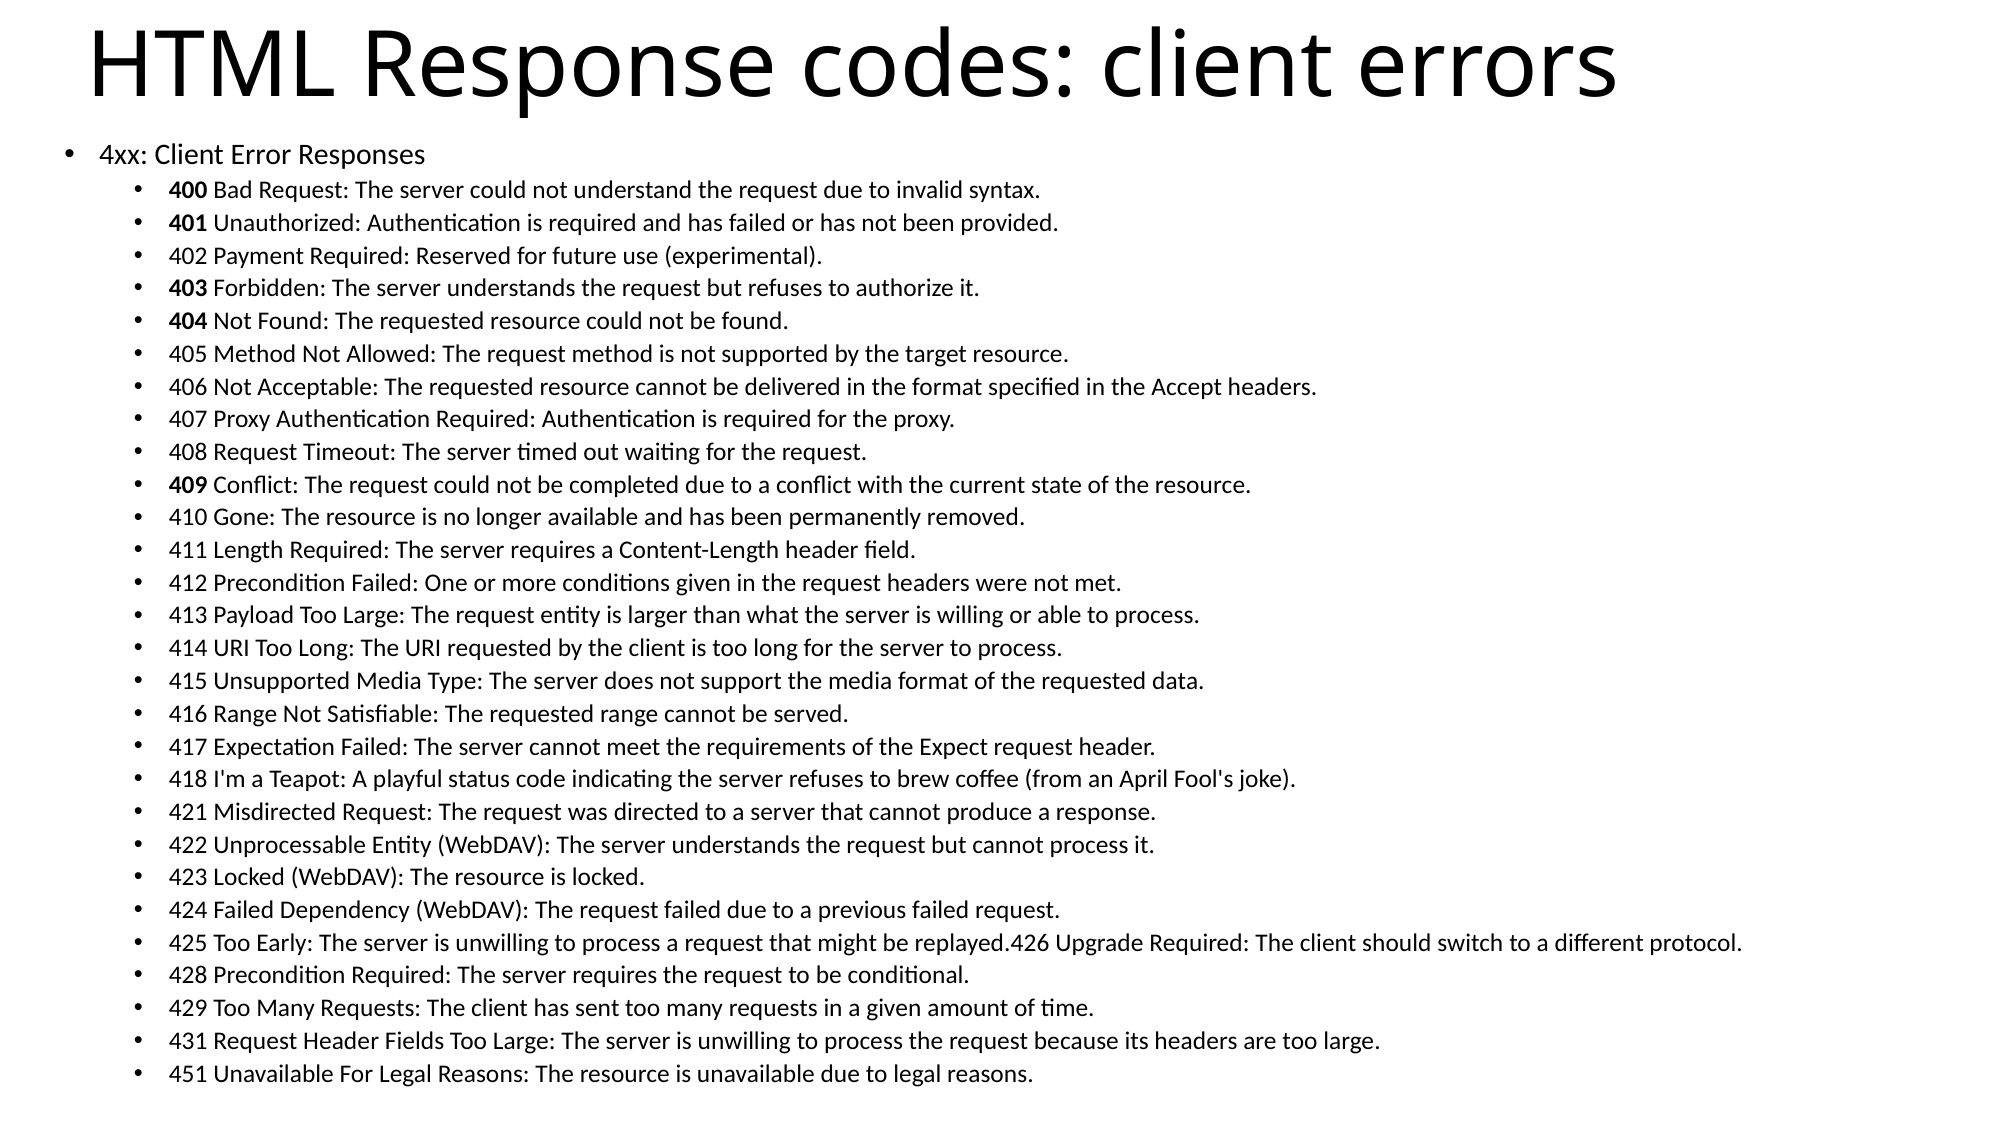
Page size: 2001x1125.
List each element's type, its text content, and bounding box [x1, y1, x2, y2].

title HTML Response codes: client errors [71, 1, 1863, 132]
list 4xx: Client Error Responses 400 Bad Request: The server could not understand the request due to invalid syntax. 401 Unauthorized: Authentication is required and has failed or has not been provided. 402 Payment Required: Reserved for future use (experimental). 403 Forbidden: The server understands the request but refuses to authorize it. 404 Not Found: The requested resource could not be found. 405 Method Not Allowed: The request method is not supported by the target resource. 406 Not Acceptable: The requested resource cannot be delivered in the format specified in the Accept headers. 407 Proxy Authentication Required: Authentication is required for the proxy. 408 Request Timeout: The server timed out waiting for the request. 409 Conflict: The request could not be completed due to a conflict with the current state of the resource. 410 Gone: The resource is no longer available and has been permanently removed. 411 Length Required: The server requires a Content-Length header field. 412 Precondition Failed: One or more conditions given in the request headers were not met. 413 Payload Too Large: The request entity is larger than what the server is willing or able to process. 414 URI Too Long: The URI requested by the client is too long for the server to process. 415 Unsupported Media Type: The server does not support the media format of the requested data. 416 Range Not Satisfiable: The requested range cannot be served. 417 Expectation Failed: The server cannot meet the requirements of the Expect request header. 418 I'm a Teapot: A playful status code indicating the server refuses to brew coffee (from an April Fool's joke). 421 Misdirected Request: The request was directed to a server that cannot produce a response. 422 Unprocessable Entity (WebDAV): The server understands the request but cannot process it. 423 Locked (WebDAV): The resource is locked. 424 Failed Dependency (WebDAV): The request failed due to a previous failed request. 425 Too Early: The server is unwilling to process a request that might be replayed.426 Upgrade Required: The client should switch to a different protocol. 428 Precondition Required: The server requires the request to be conditional. 429 Too Many Requests: The client has sent too many requests in a given amount of time. 431 Request Header Fields Too Large: The server is unwilling to process the request because its headers are too large. 451 Unavailable For Legal Reasons: The resource is unavailable due to legal reasons. [49, 132, 1962, 1115]
